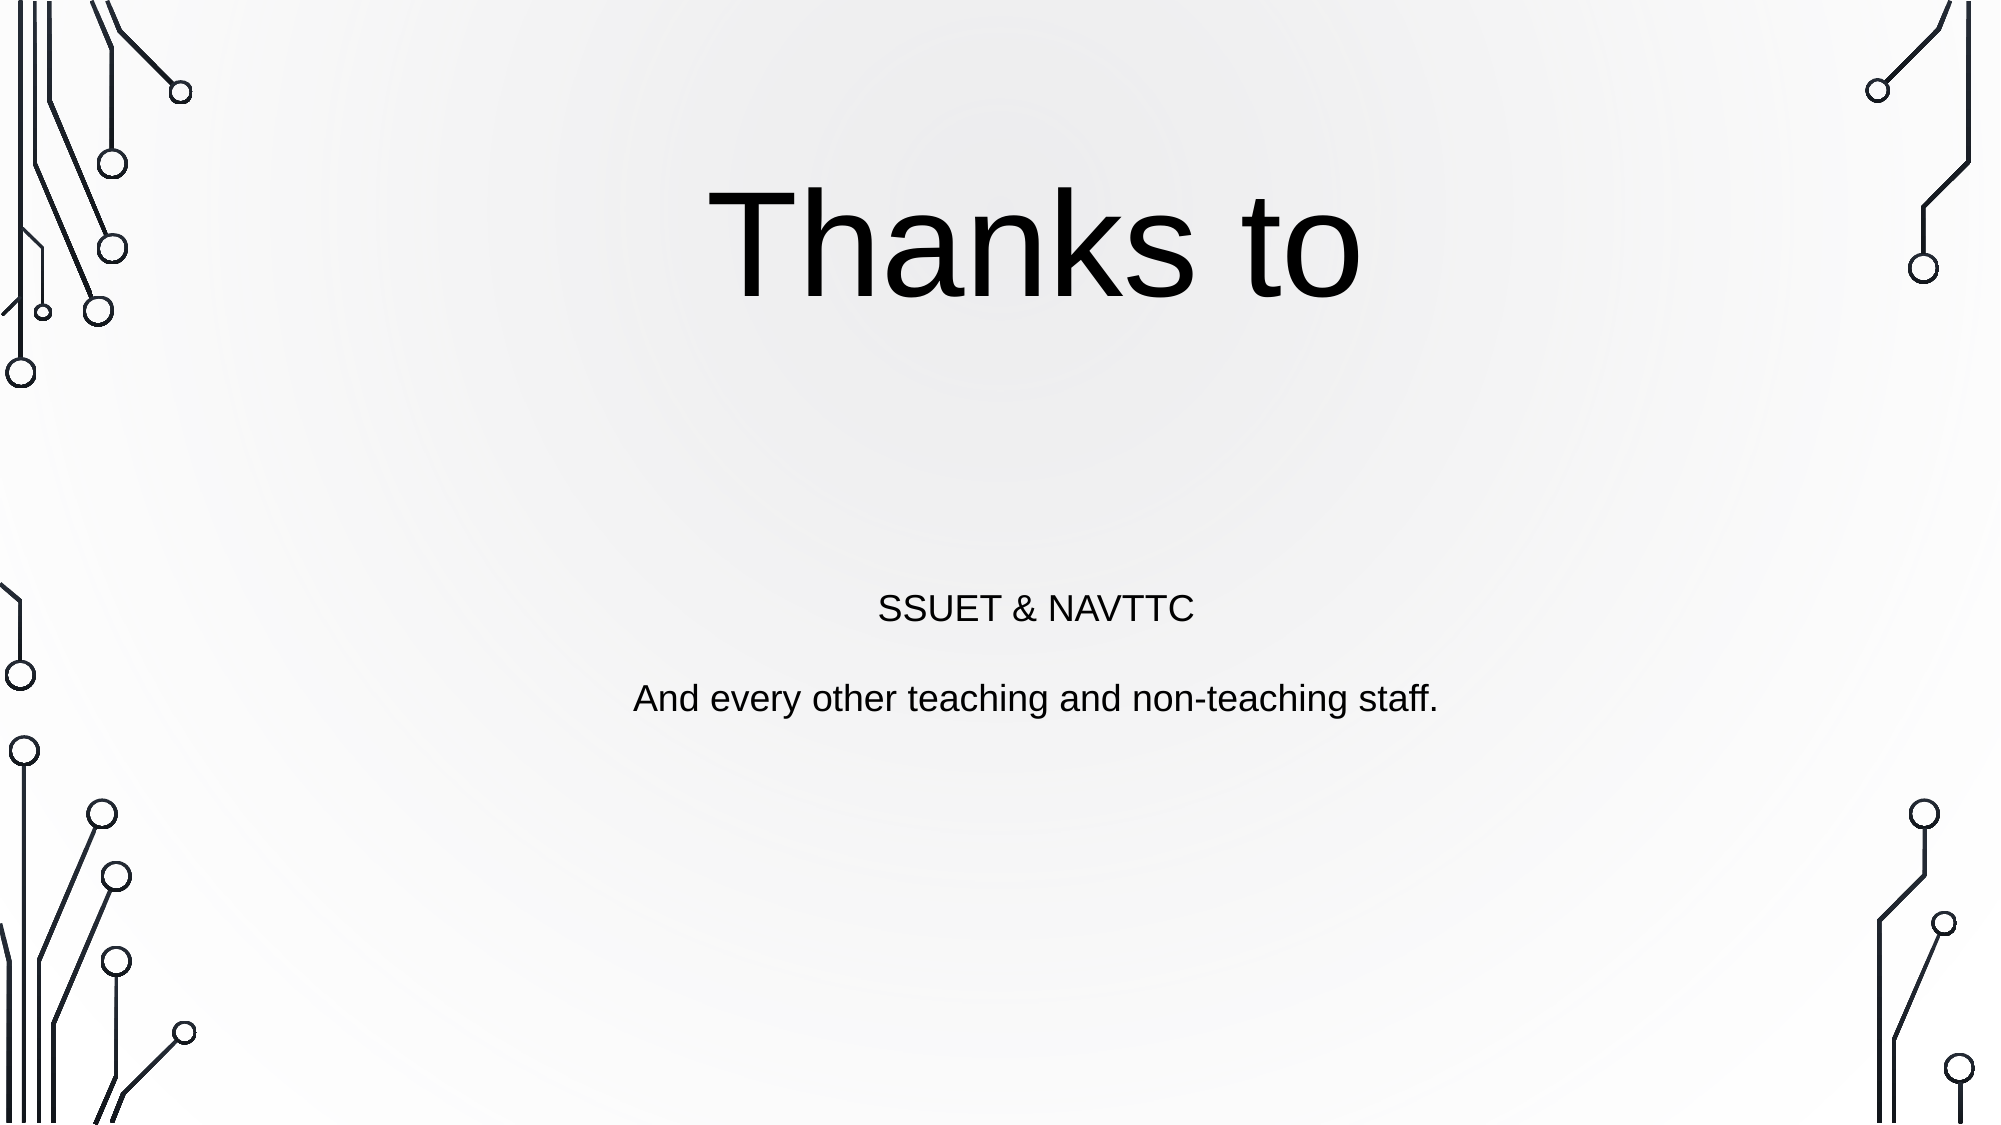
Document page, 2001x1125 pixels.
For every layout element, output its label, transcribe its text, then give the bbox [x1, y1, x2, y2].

text_box Thanks to [316, 139, 1757, 335]
text_box SSUET & NAVTTC And every other teaching and non-teaching staff. [367, 577, 1706, 727]
